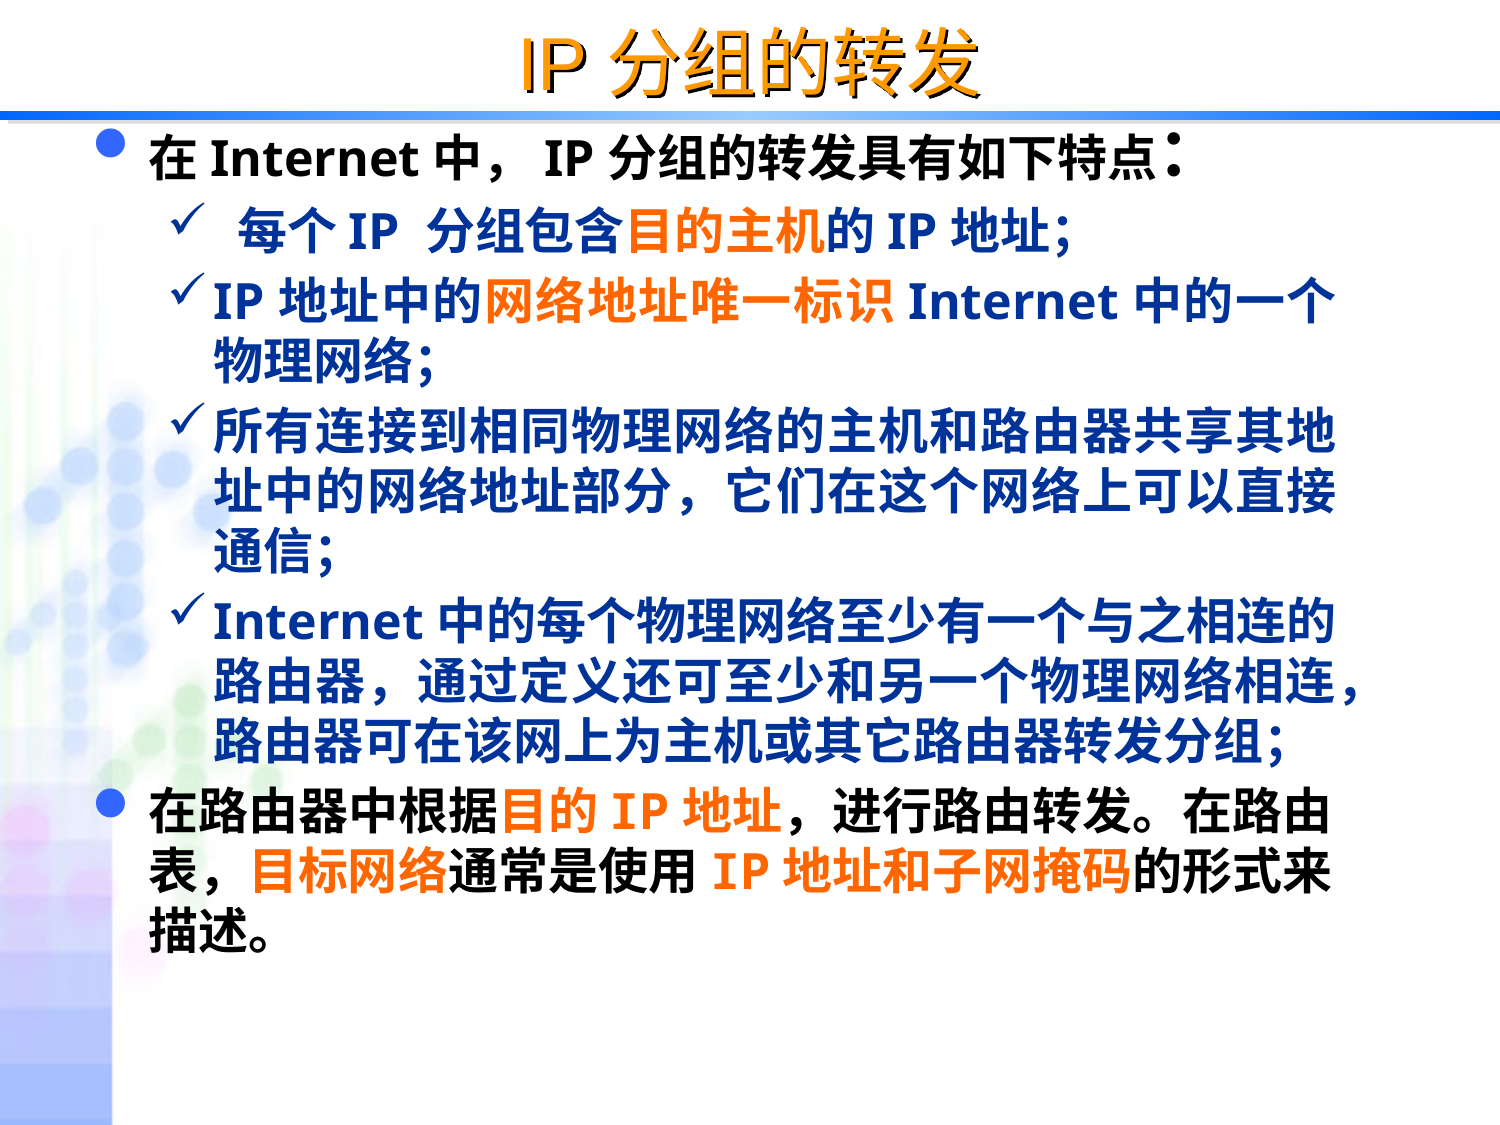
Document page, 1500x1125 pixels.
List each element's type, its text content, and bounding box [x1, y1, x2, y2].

picture [0, 0, 1500, 112]
picture [0, 119, 1500, 1125]
list 在Internet中，IP分组的转发具有如下特点： 每个IP 分组包含目的主机的IP地址； IP地址中的网络地址唯一标识Internet中的一个物理网络； 所有连接到相同物理网络的主机和路由器共享其地址中的网络地址部分，它们在这个网络上可以直接通信； Internet中的每个物理网络至少有一个与之相连的路由器，通过定义还可至少和另一个物理网络相连，路由器可在该网上为主机或其它路由器转发分组； 在路由器中根据目的IP地址，进行路由转发。在路由表，目标网络通常是使用IP地址和子网掩码的形式来描述。 [76, 101, 1353, 924]
title IP分组的转发 [117, 1, 1381, 120]
